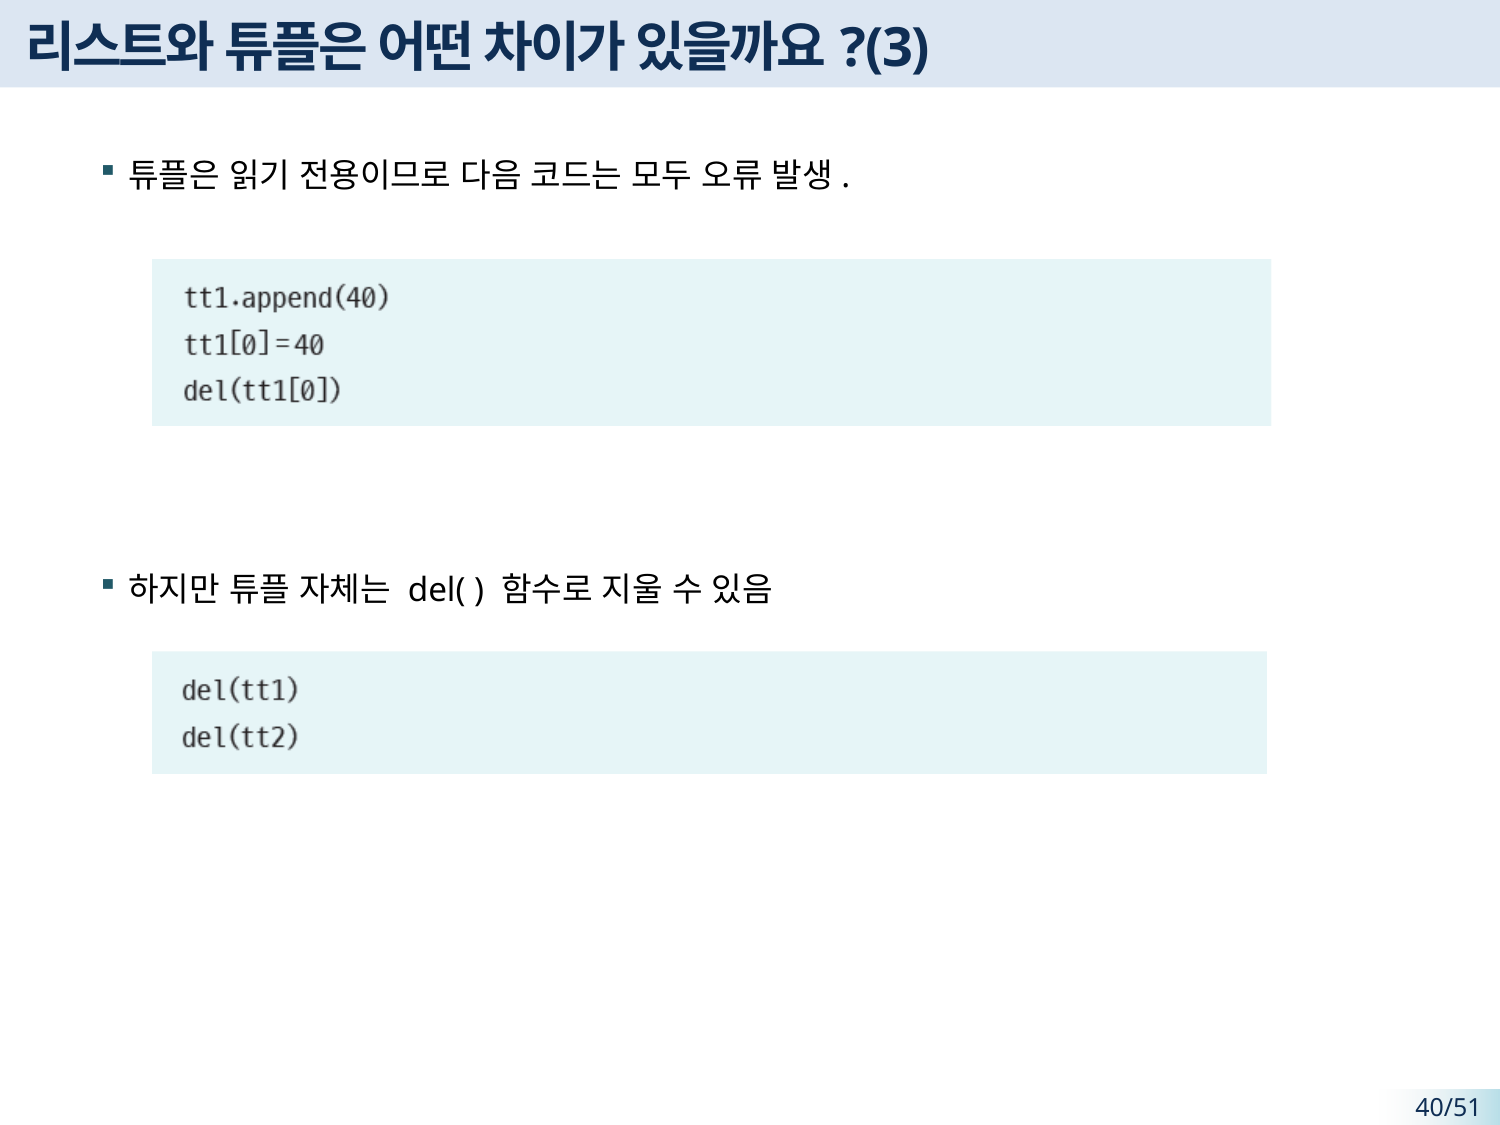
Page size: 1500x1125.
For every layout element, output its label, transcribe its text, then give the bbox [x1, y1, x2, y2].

picture [151, 259, 1273, 426]
title 리스트와 튜플은 어떤 차이가 있을까요?(3) [10, 5, 1288, 84]
picture [151, 649, 1267, 774]
list 튜플은 읽기 전용이므로 다음 코드는 모두 오류 발생. 하지만 튜플 자체는 del( ) 함수로 지울 수 있음 [10, 126, 1481, 1057]
